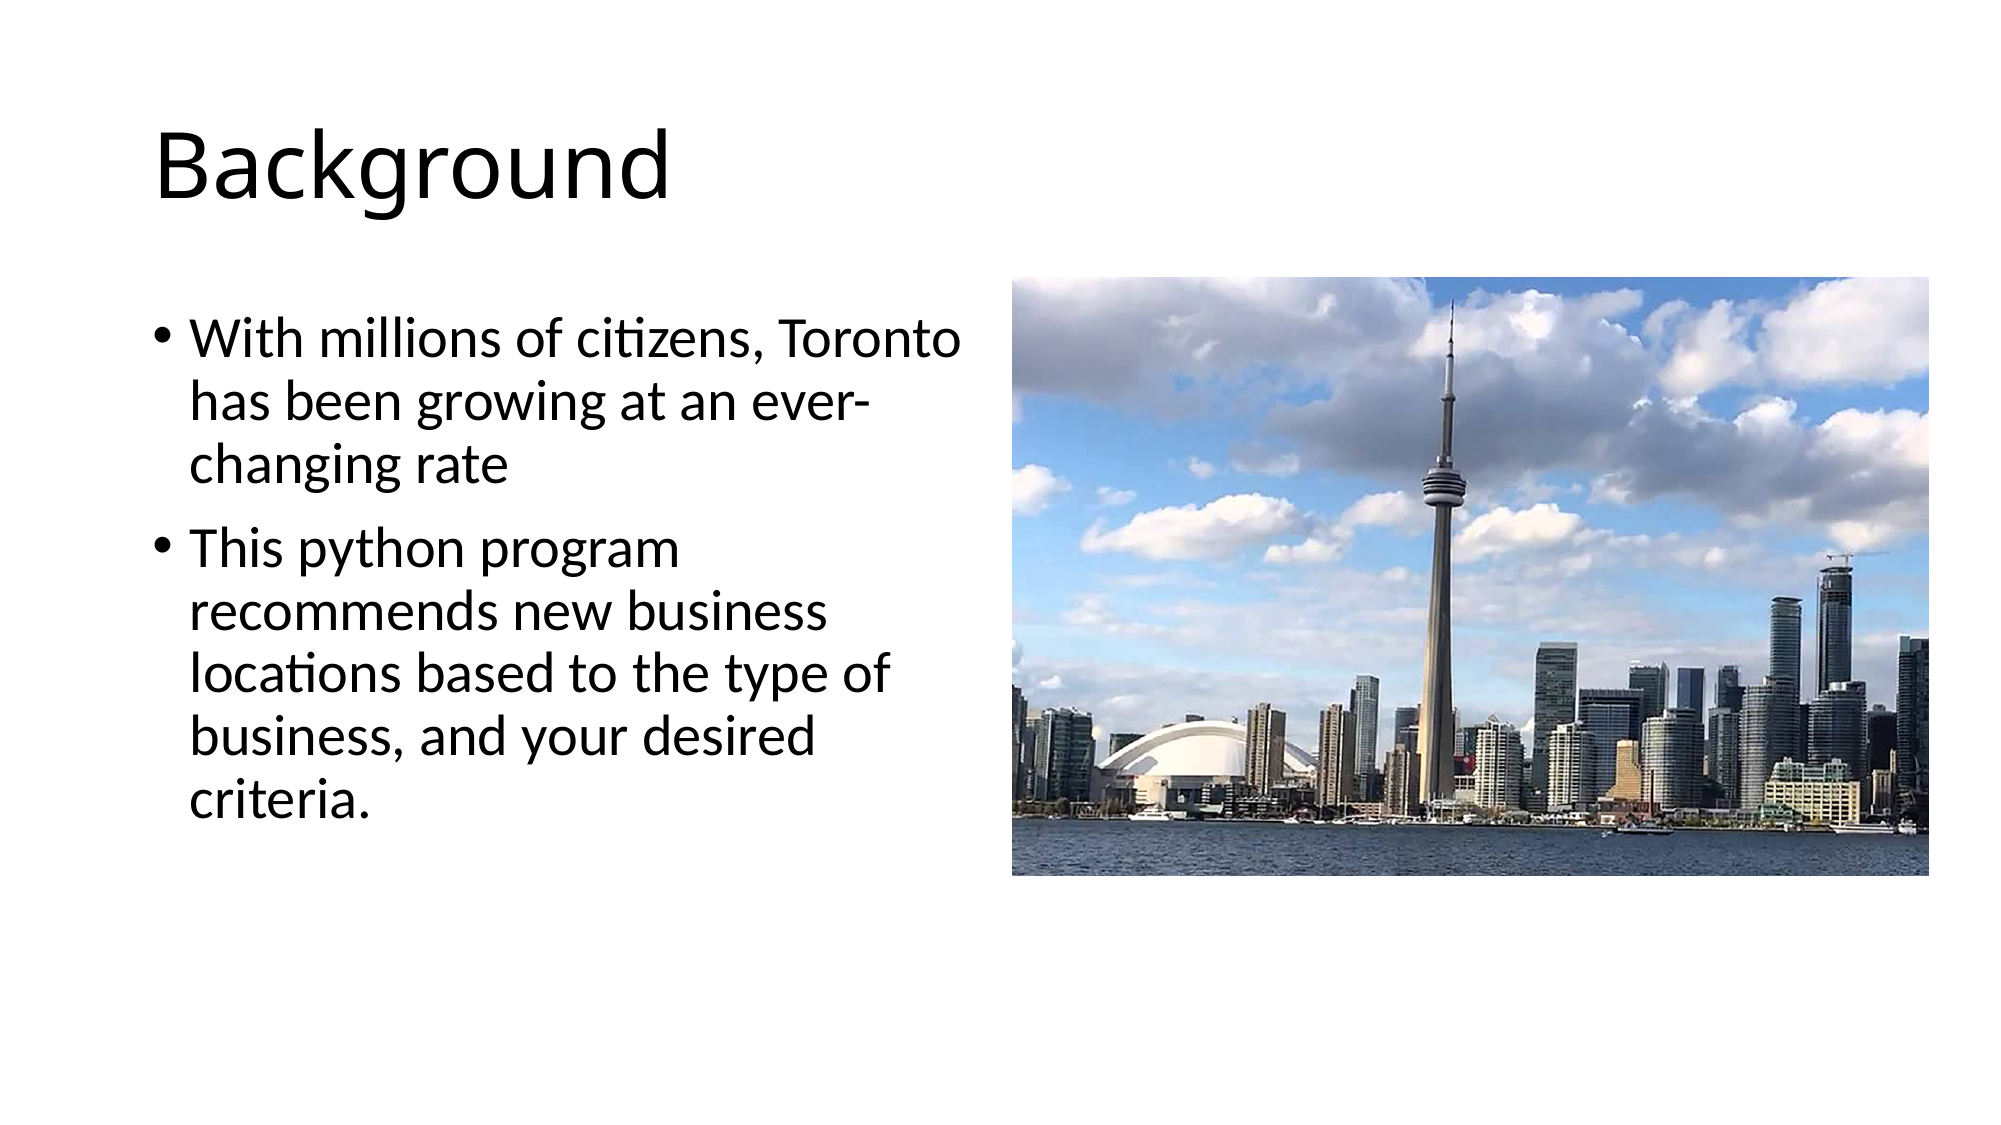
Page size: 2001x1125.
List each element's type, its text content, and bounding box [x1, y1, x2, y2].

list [1012, 277, 1929, 876]
list With millions of citizens, Toronto has been growing at an ever-changing rate This python program recommends new business locations based to the type of business, and your desired criteria. [137, 299, 988, 1014]
title Background [137, 59, 1863, 278]
